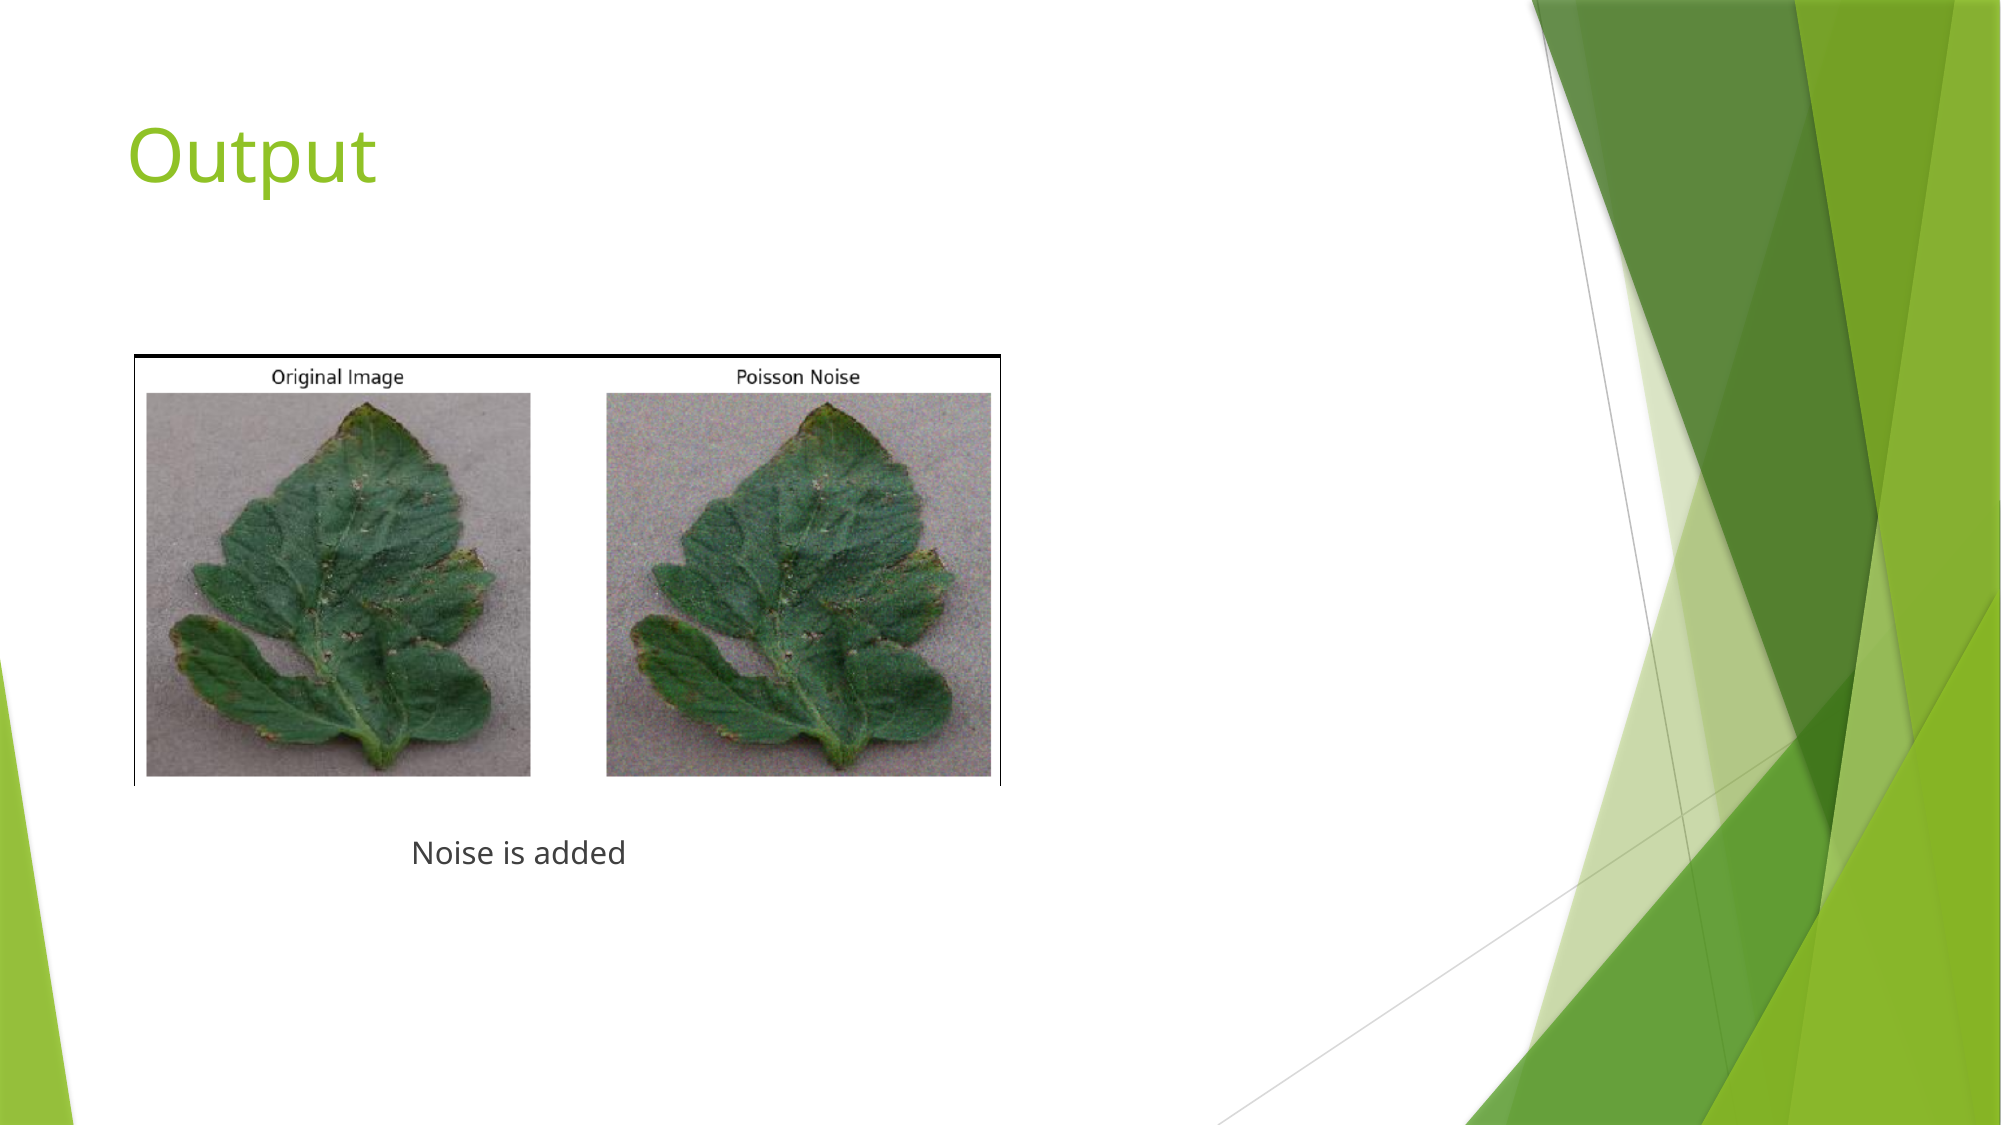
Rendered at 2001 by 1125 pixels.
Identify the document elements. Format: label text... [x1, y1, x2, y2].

list Noise is added [396, 825, 877, 1125]
title Output [111, 99, 1522, 317]
picture [133, 353, 1002, 786]
